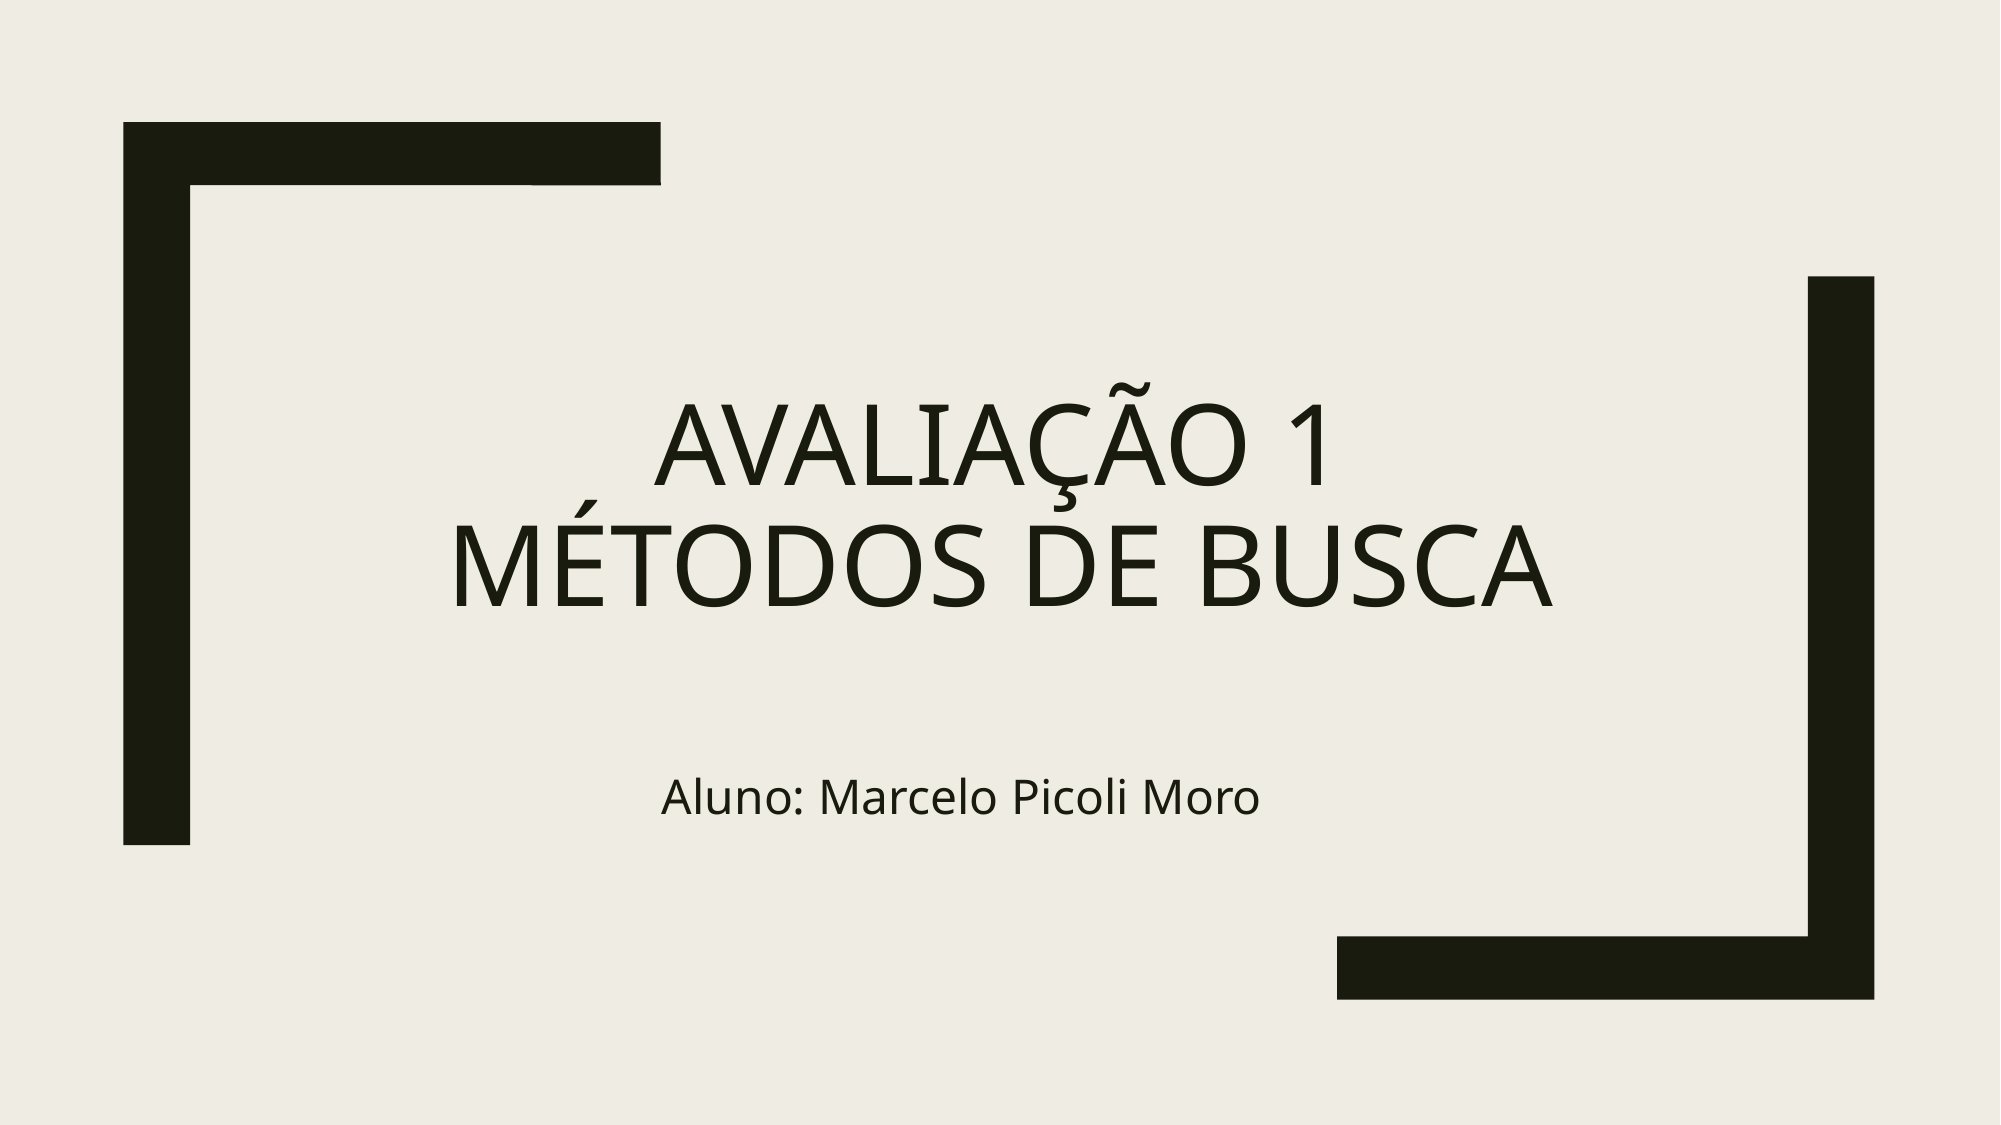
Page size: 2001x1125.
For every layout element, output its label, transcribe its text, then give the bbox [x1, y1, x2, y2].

title Avaliação 1​ MÉTODOS DE BUSCA [314, 293, 1686, 638]
subtitle Aluno: Marcelo Picoli Moro [401, 752, 1523, 931]
